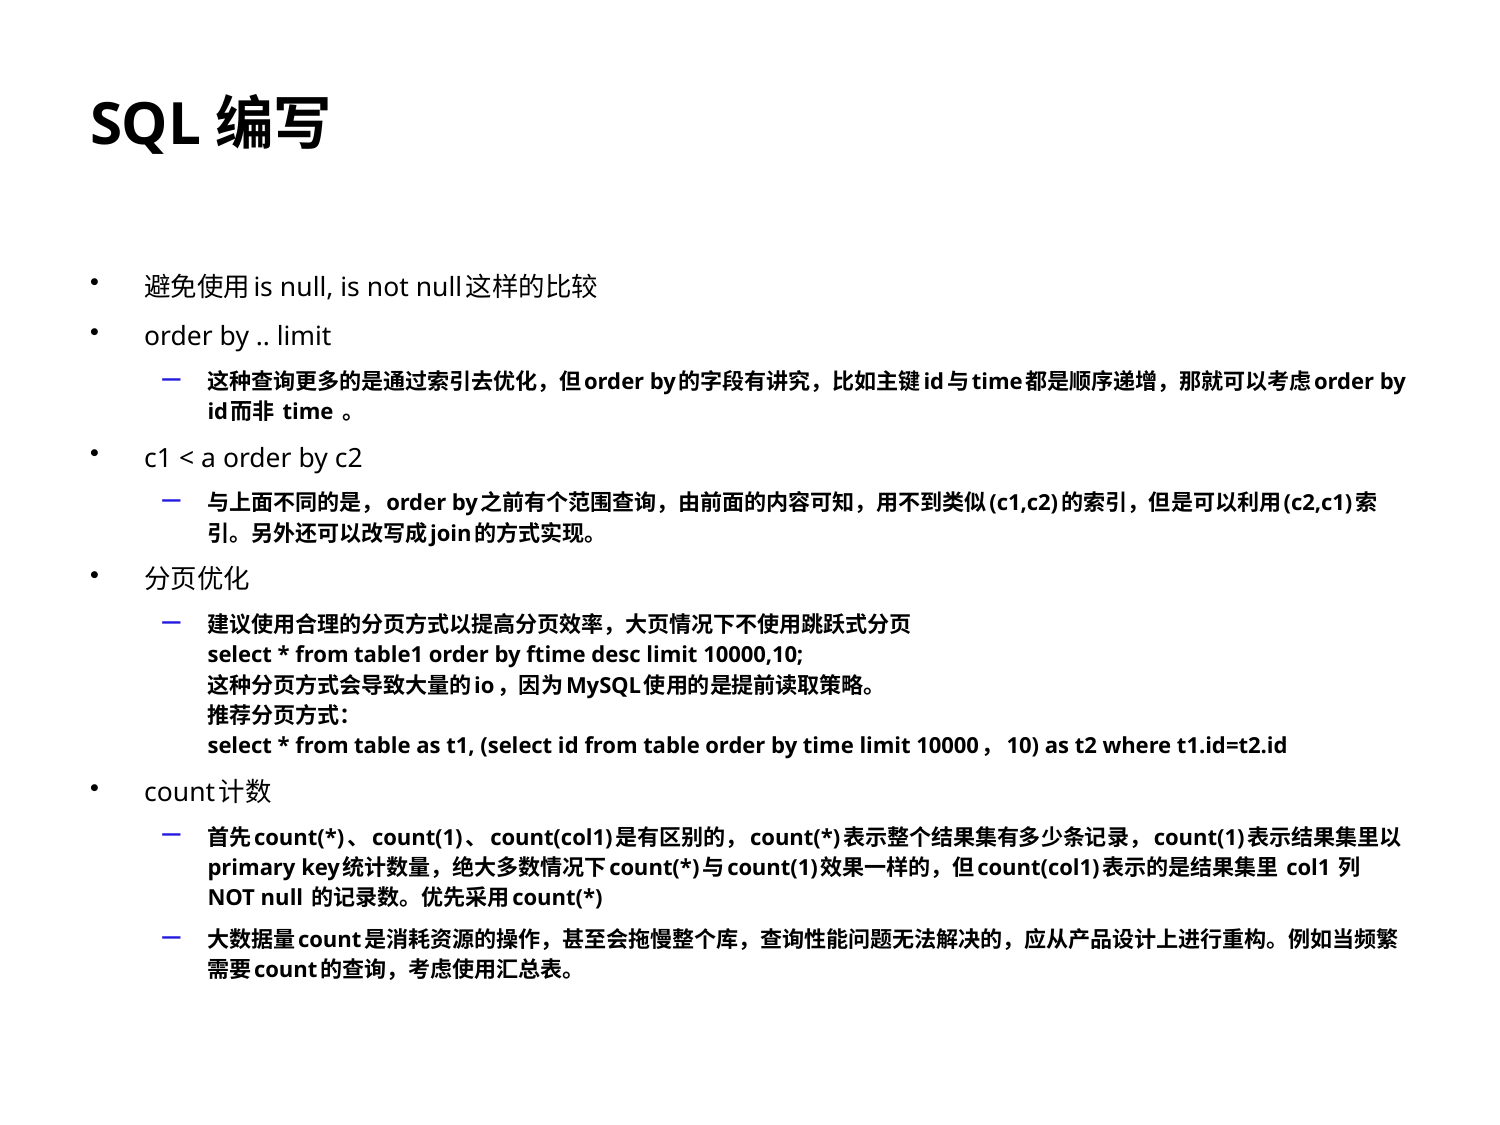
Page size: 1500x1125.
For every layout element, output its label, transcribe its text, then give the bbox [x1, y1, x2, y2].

title SQL编写 [74, 56, 1426, 185]
list 避免使用is null, is not null这样的比较 order by .. limit 这种查询更多的是通过索引去优化，但order by的字段有讲究，比如主键id与time都是顺序递增，那就可以考虑order by id而非 time 。 c1 < a order by c2 与上面不同的是，order by之前有个范围查询，由前面的内容可知，用不到类似(c1,c2)的索引，但是可以利用(c2,c1)索引。另外还可以改写成join的方式实现。 分页优化 建议使用合理的分页方式以提高分页效率，大页情况下不使用跳跃式分页 select * from table1 order by ftime desc limit 10000,10; 这种分页方式会导致大量的io，因为MySQL使用的是提前读取策略。 推荐分页方式： select * from table as t1, (select id from table order by time limit 10000，10) as t2 where t1.id=t2.id count计数 首先count(*)、count(1)、count(col1)是有区别的，count(*)表示整个结果集有多少条记录，count(1)表示结果集里以primary key统计数量，绝大多数情况下count(*)与count(1)效果一样的，但count(col1)表示的是结果集里 col1 列 NOT null 的记录数。优先采用count(*) 大数据量count是消耗资源的操作，甚至会拖慢整个库，查询性能问题无法解决的，应从产品设计上进行重构。例如当频繁需要count的查询，考虑使用汇总表。 [74, 257, 1426, 1001]
